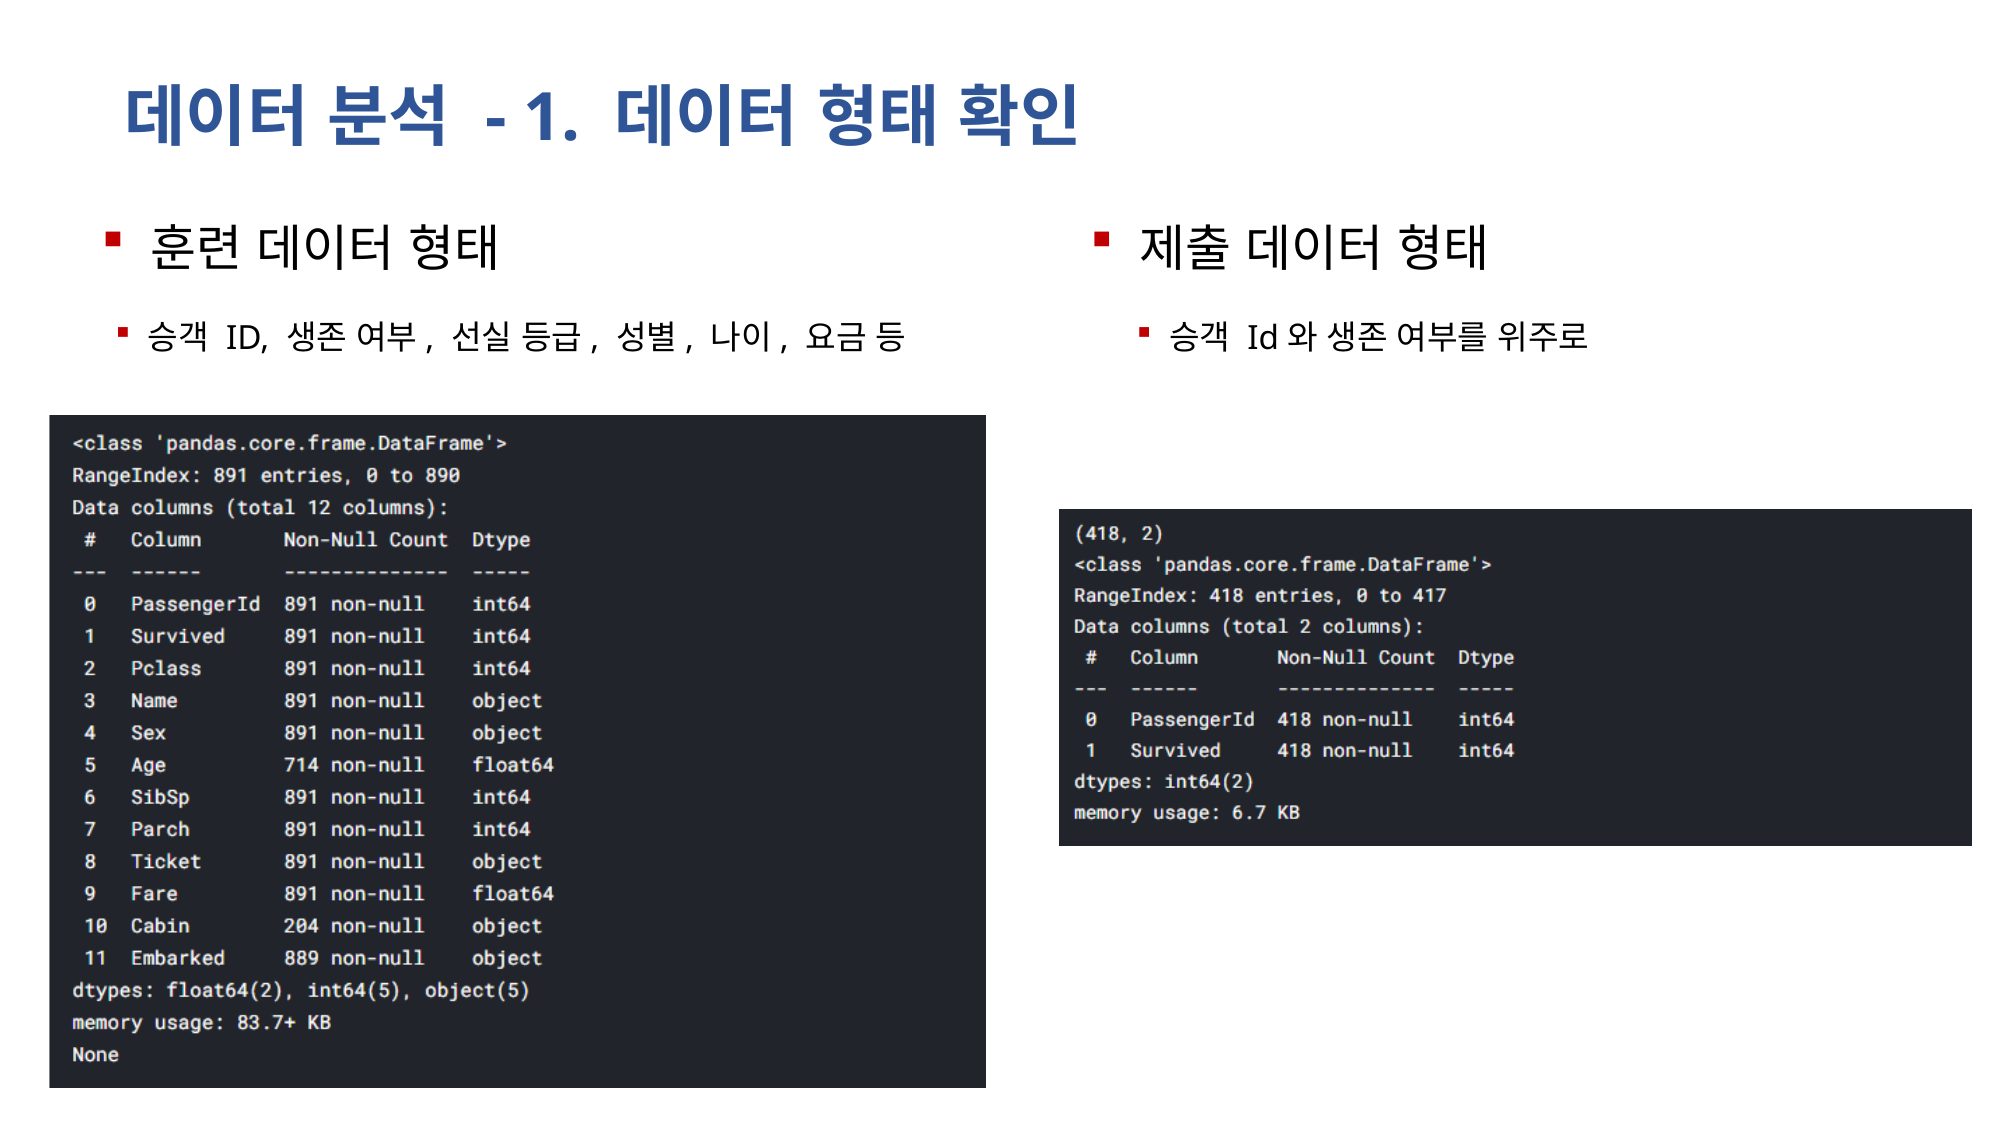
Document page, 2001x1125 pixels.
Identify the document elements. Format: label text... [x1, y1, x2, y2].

text_box 데이터 분석 - 1. 데이터 형태 확인 [109, 66, 1098, 162]
text_box 승객 Id와 생존 여부를 위주로 [1121, 289, 1605, 364]
picture [44, 415, 986, 1088]
text_box 제출 데이터 형태 [1075, 178, 1505, 284]
text_box 승객 ID, 생존 여부, 선실 등급, 성별, 나이, 요금 등 [100, 289, 922, 364]
text_box 훈련 데이터 형태 [86, 178, 516, 284]
picture [1059, 509, 1972, 846]
